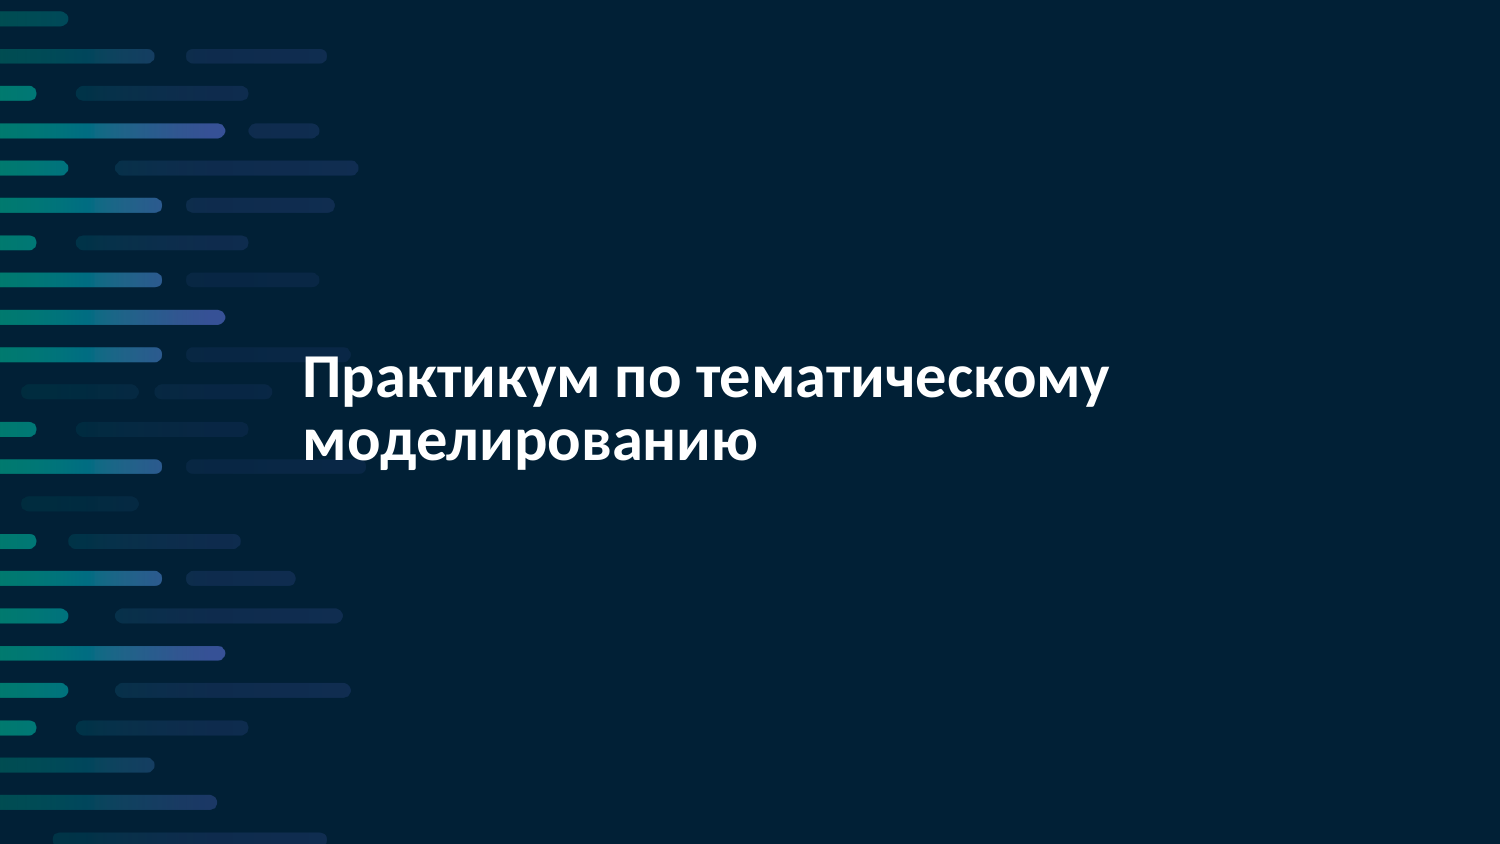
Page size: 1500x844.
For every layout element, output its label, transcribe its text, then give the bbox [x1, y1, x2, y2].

picture [0, 0, 366, 844]
list Практикум по тематическому моделированию [287, 225, 1337, 481]
